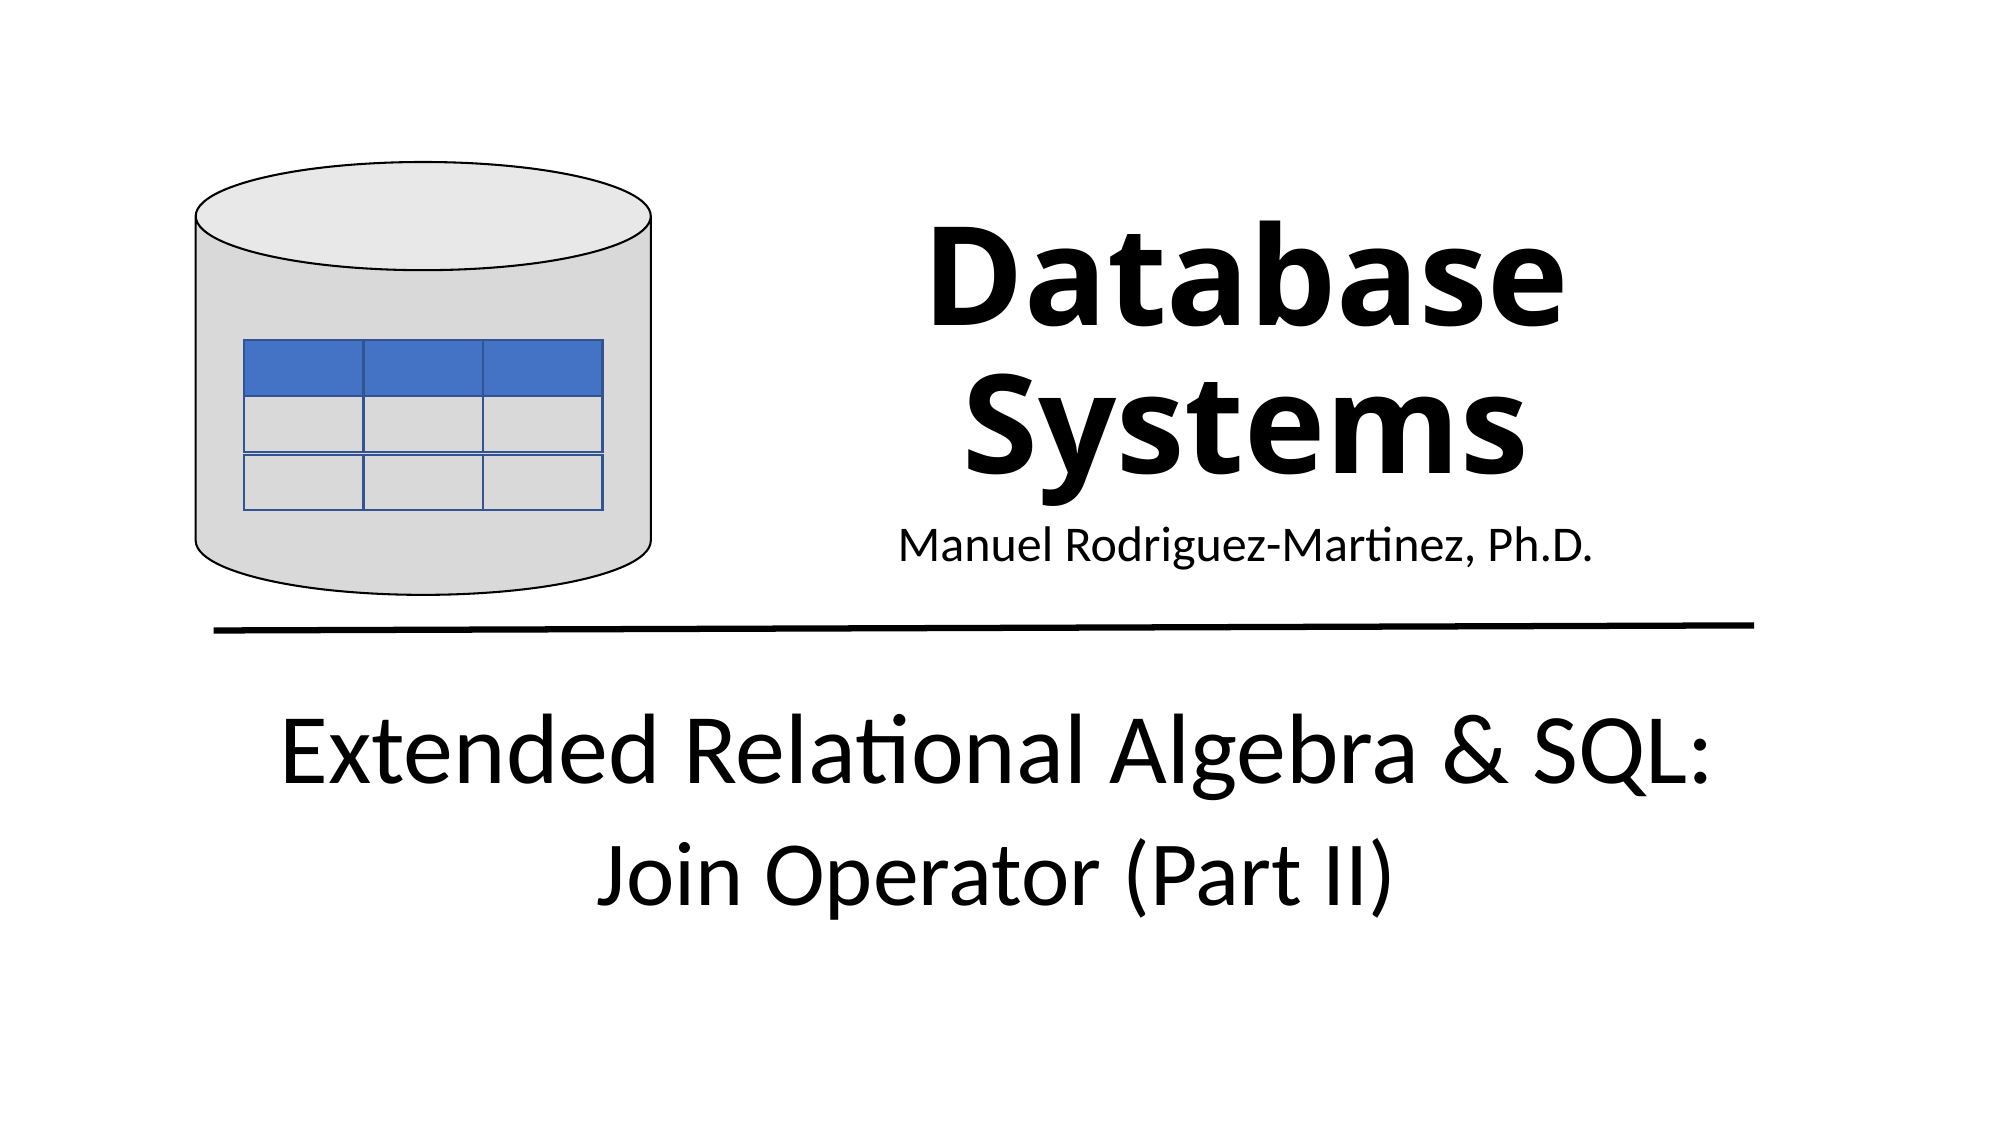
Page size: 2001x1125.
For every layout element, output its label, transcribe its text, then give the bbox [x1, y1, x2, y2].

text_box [243, 340, 603, 511]
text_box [213, 625, 1755, 631]
text_box [194, 160, 652, 596]
title Database Systems [704, 342, 1789, 512]
subtitle Extended Relational Algebra & SQL: Join Operator (Part II) [247, 690, 1748, 962]
text_box Manuel Rodriguez-Martinez, Ph.D. [882, 503, 1610, 579]
